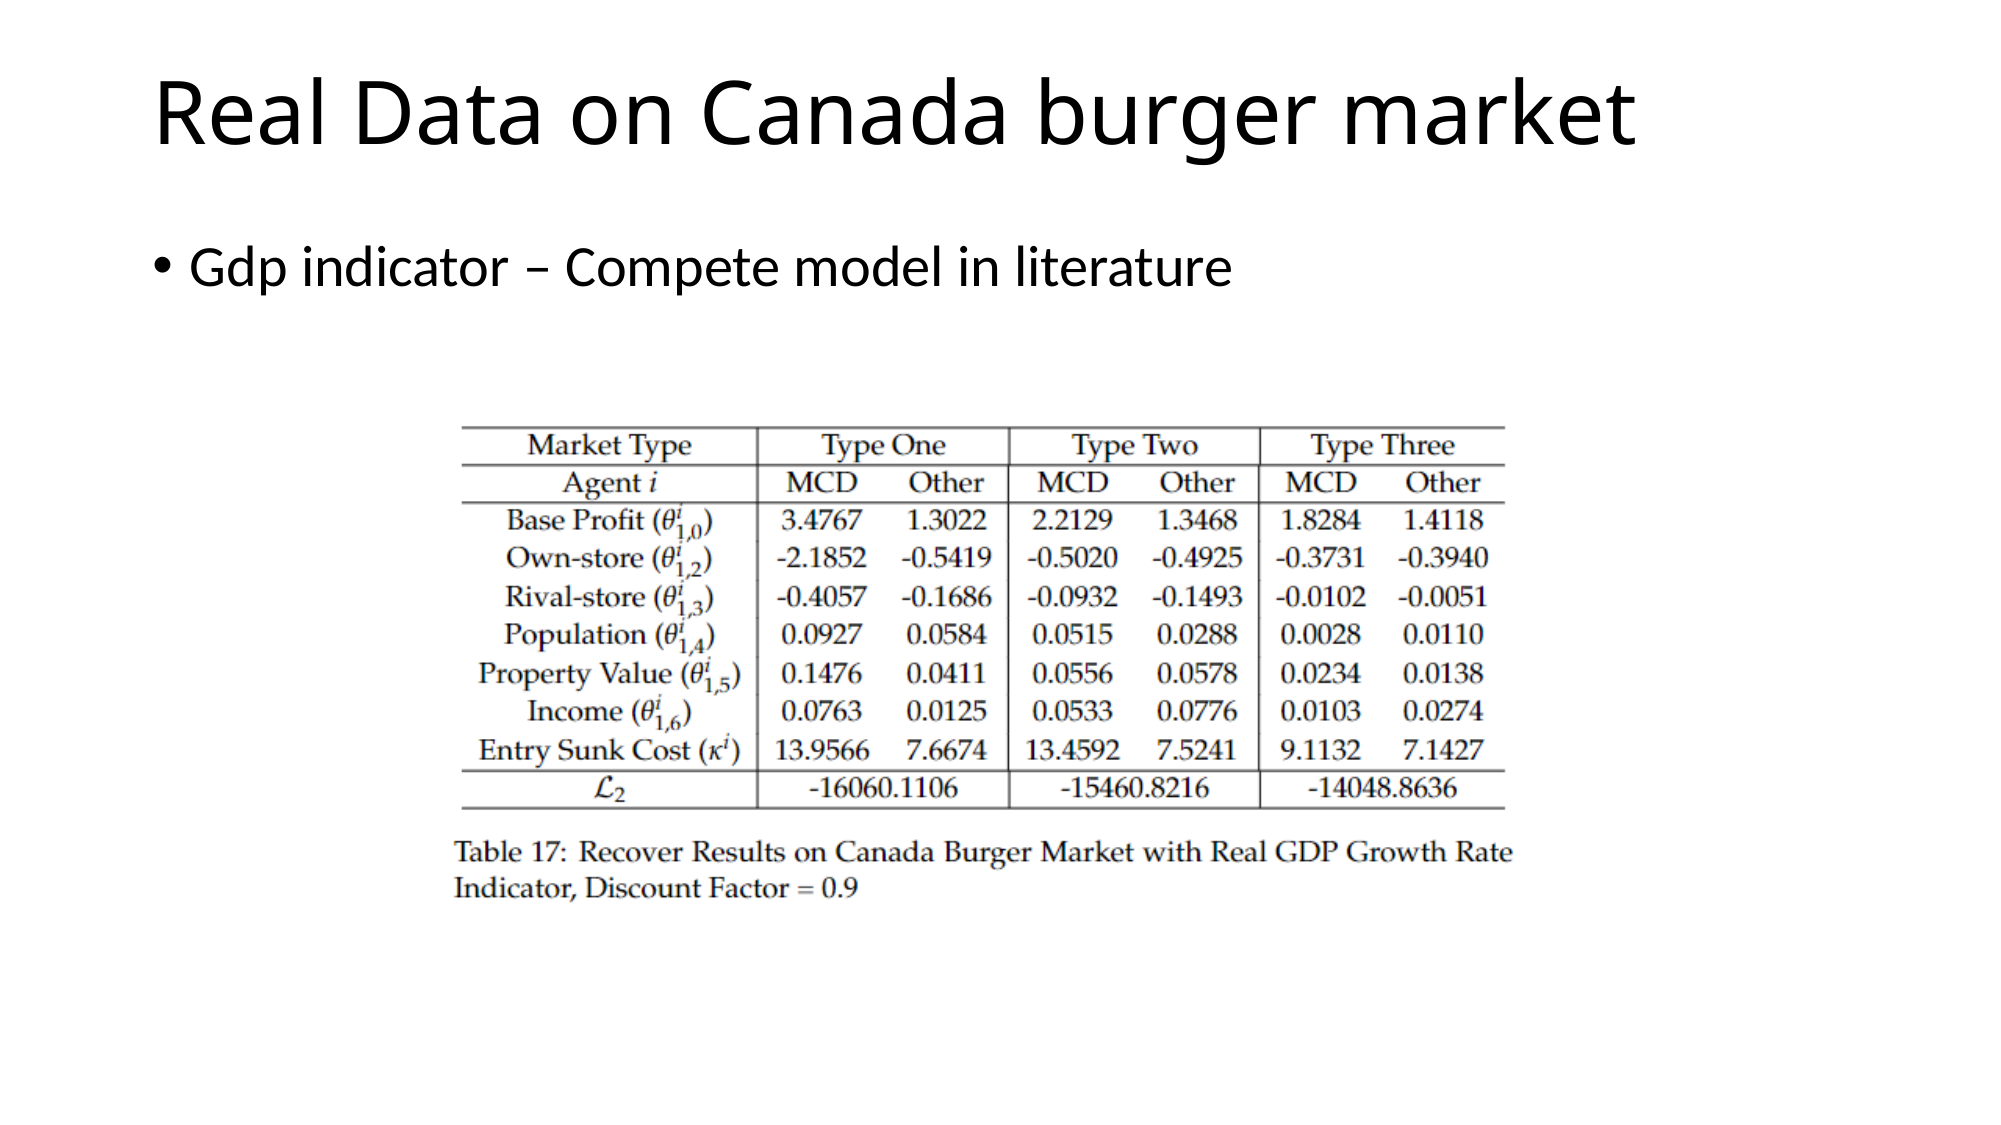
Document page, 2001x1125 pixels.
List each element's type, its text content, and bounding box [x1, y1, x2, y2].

picture [387, 378, 1571, 918]
list Gdp indicator – Compete model in literature [137, 229, 1863, 943]
title Real Data on Canada burger market [137, 59, 1863, 229]
